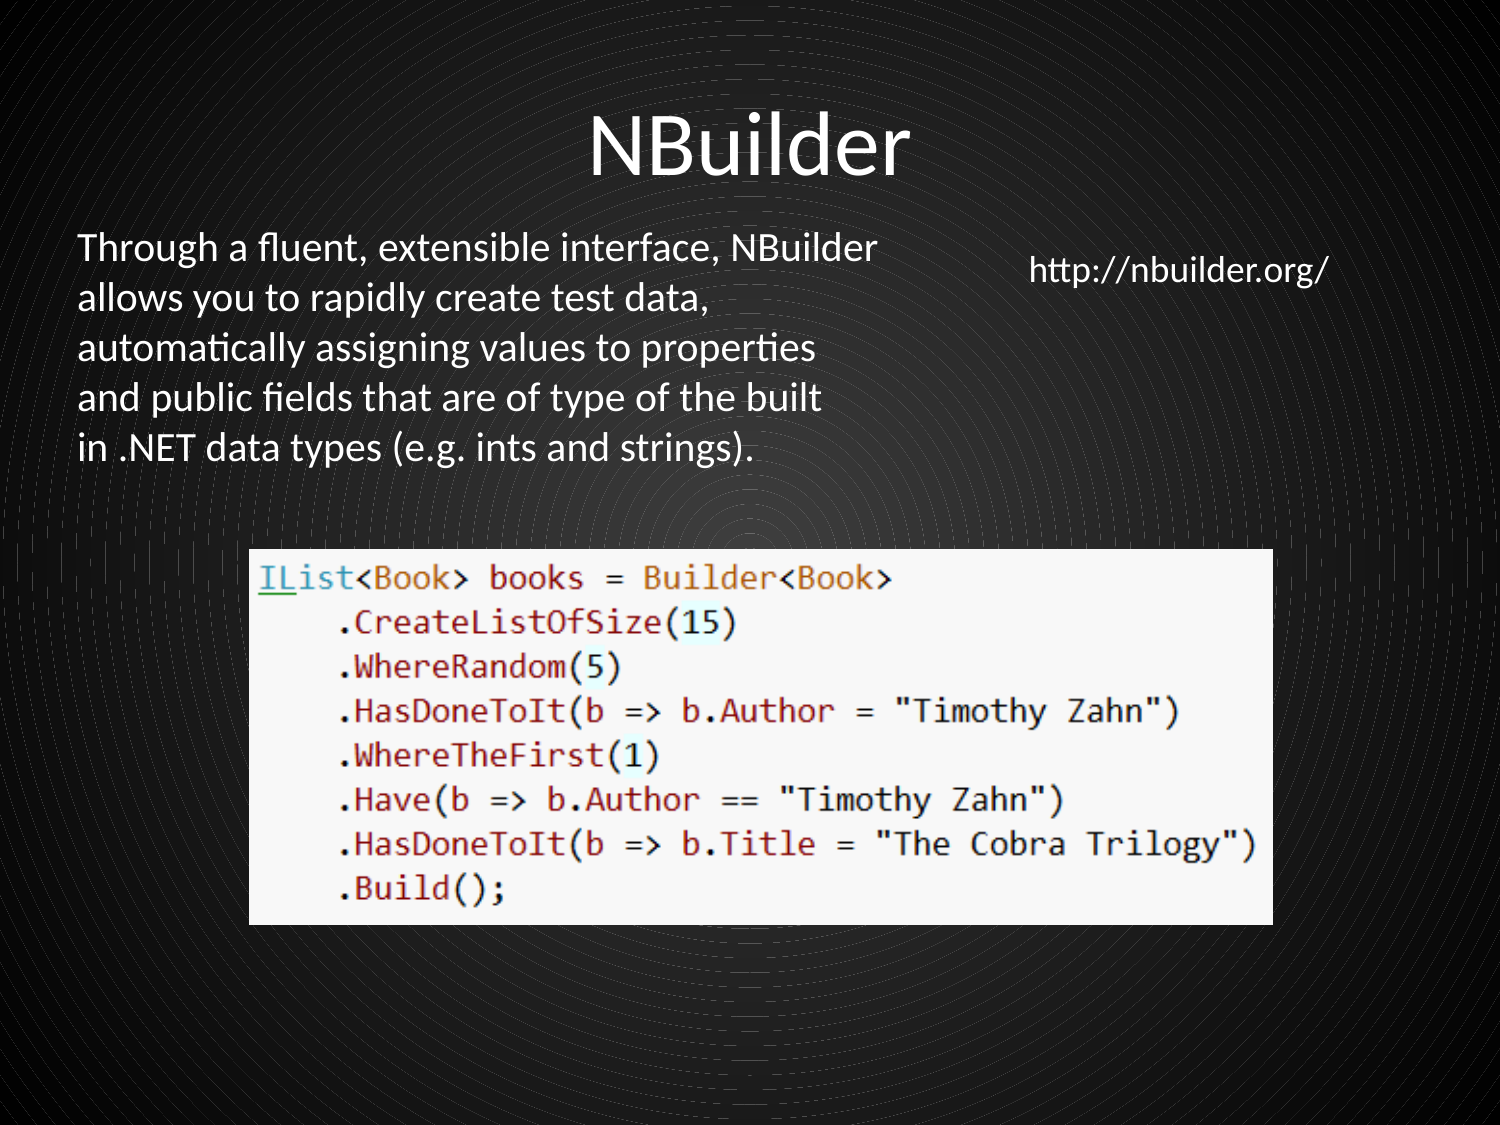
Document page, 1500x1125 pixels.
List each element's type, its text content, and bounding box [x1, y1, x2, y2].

picture [249, 549, 1274, 926]
title NBuilder [75, 45, 1425, 233]
text_box http://nbuilder.org/ [1013, 237, 1345, 298]
text_box Through a fluent, extensible interface, NBuilder allows you to rapidly create test data, automatically assigning values to properties and public fields that are of type of the built in .NET data types (e.g. ints and strings). [62, 212, 900, 478]
